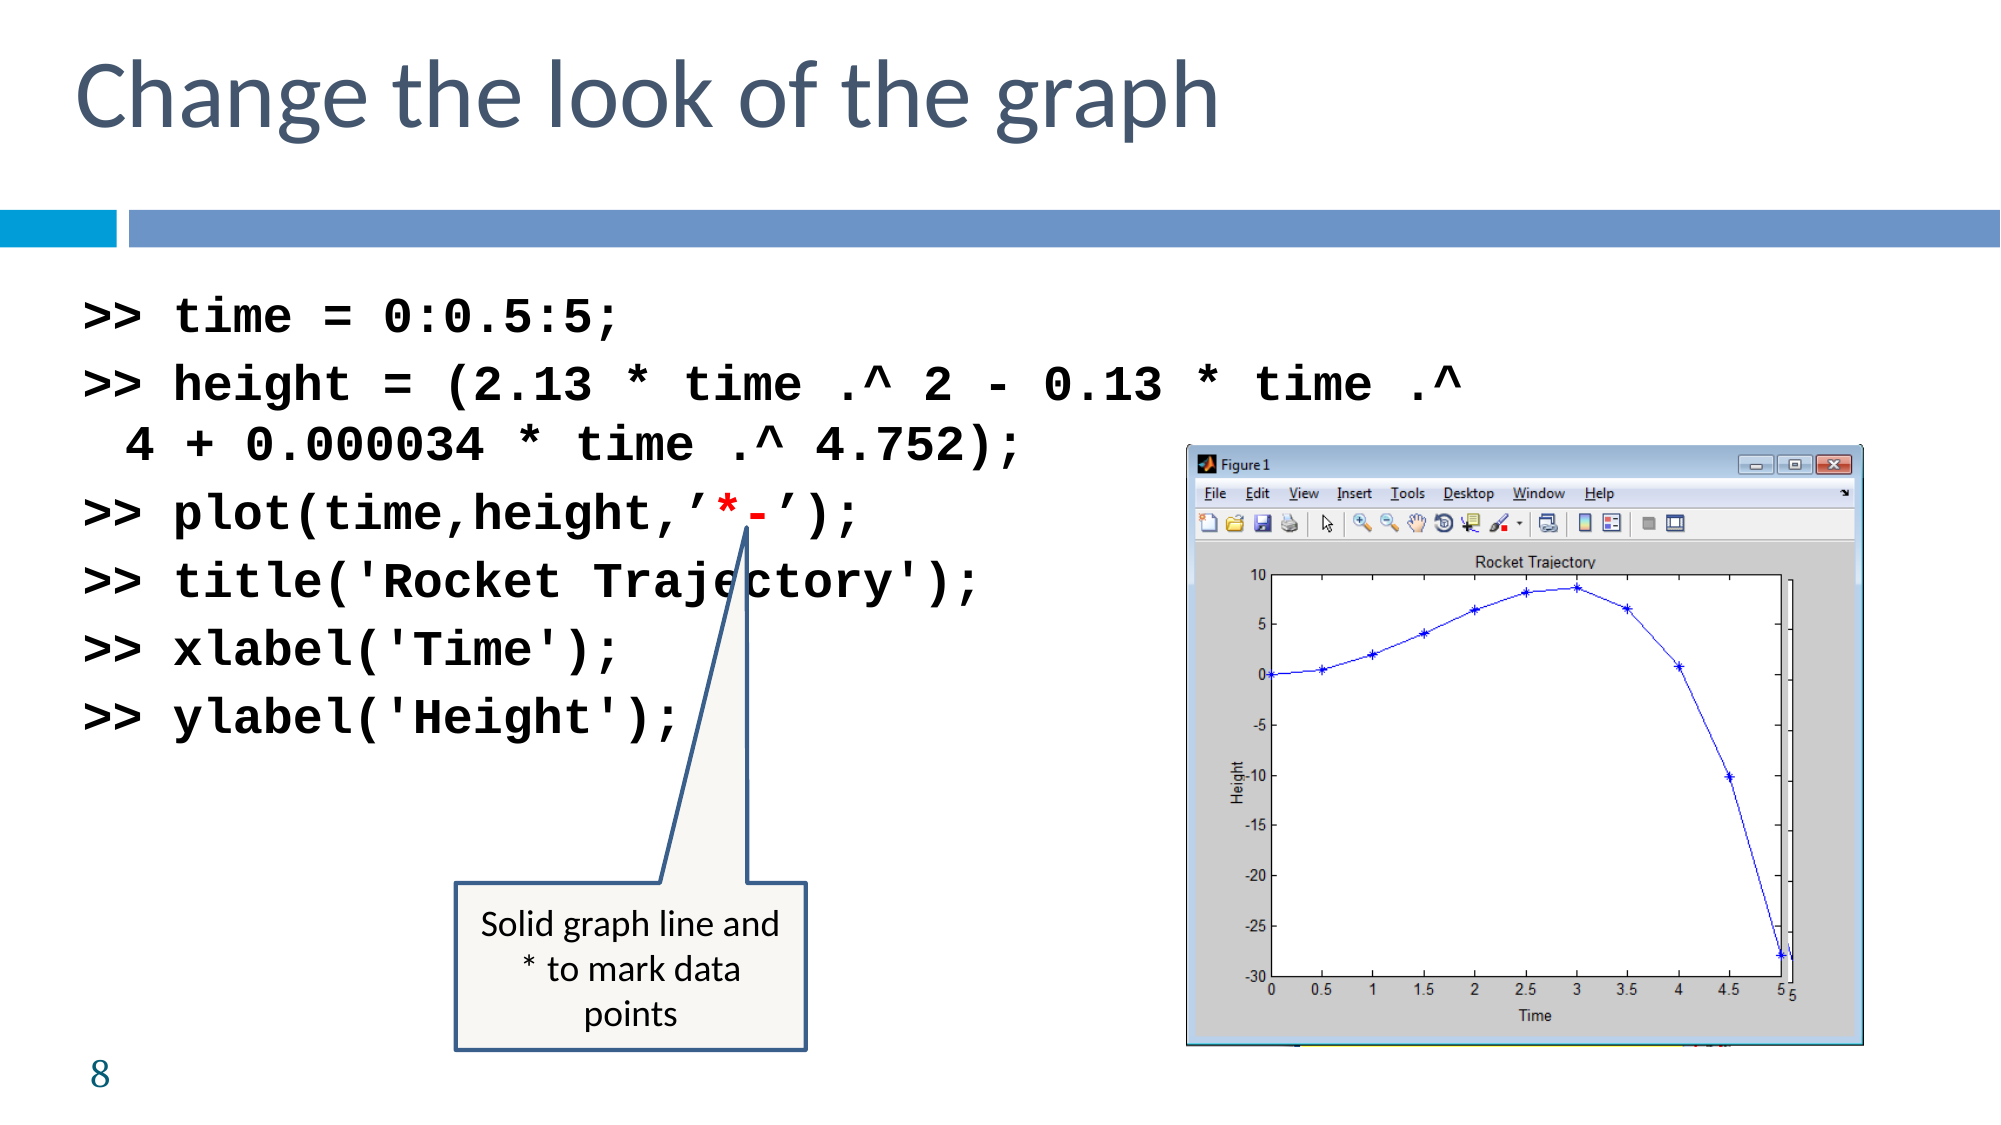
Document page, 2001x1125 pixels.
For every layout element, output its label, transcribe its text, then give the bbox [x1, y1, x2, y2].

text_box 8 [75, 1050, 425, 1103]
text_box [1185, 444, 1864, 1047]
text_box Solid graph line and * to mark data points [453, 525, 808, 1053]
text_box >> time = 0:0.5:5; >> height = (2.13 * time .^ 2 - 0.13 * time .^ 4 + 0.000034 * time .^ 4.752); >> plot(time,height,’*-’); >> title('Rocket Trajectory'); >> xlabel('Time'); >> ylabel('Height'); [49, 275, 1488, 1050]
title Change the look of the graph [75, 29, 1725, 150]
